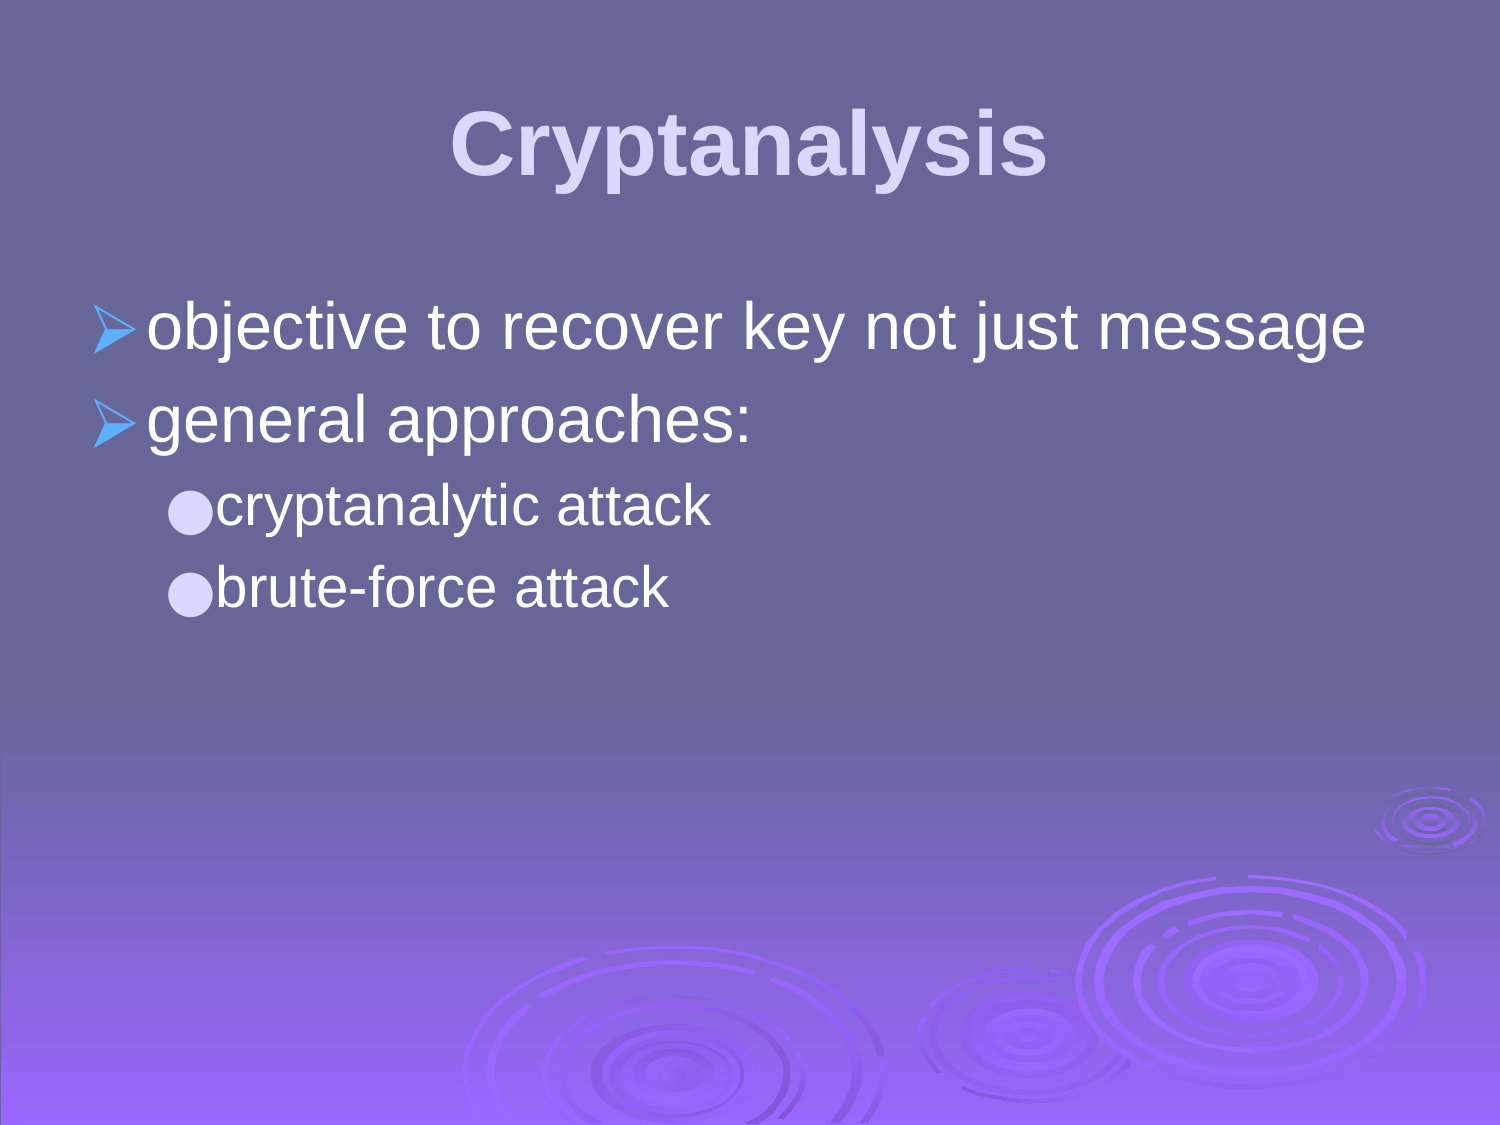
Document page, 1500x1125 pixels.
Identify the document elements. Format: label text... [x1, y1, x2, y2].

list objective to recover key not just message general approaches: cryptanalytic attack brute-force attack [75, 275, 1425, 1006]
title Cryptanalysis [75, 45, 1425, 233]
